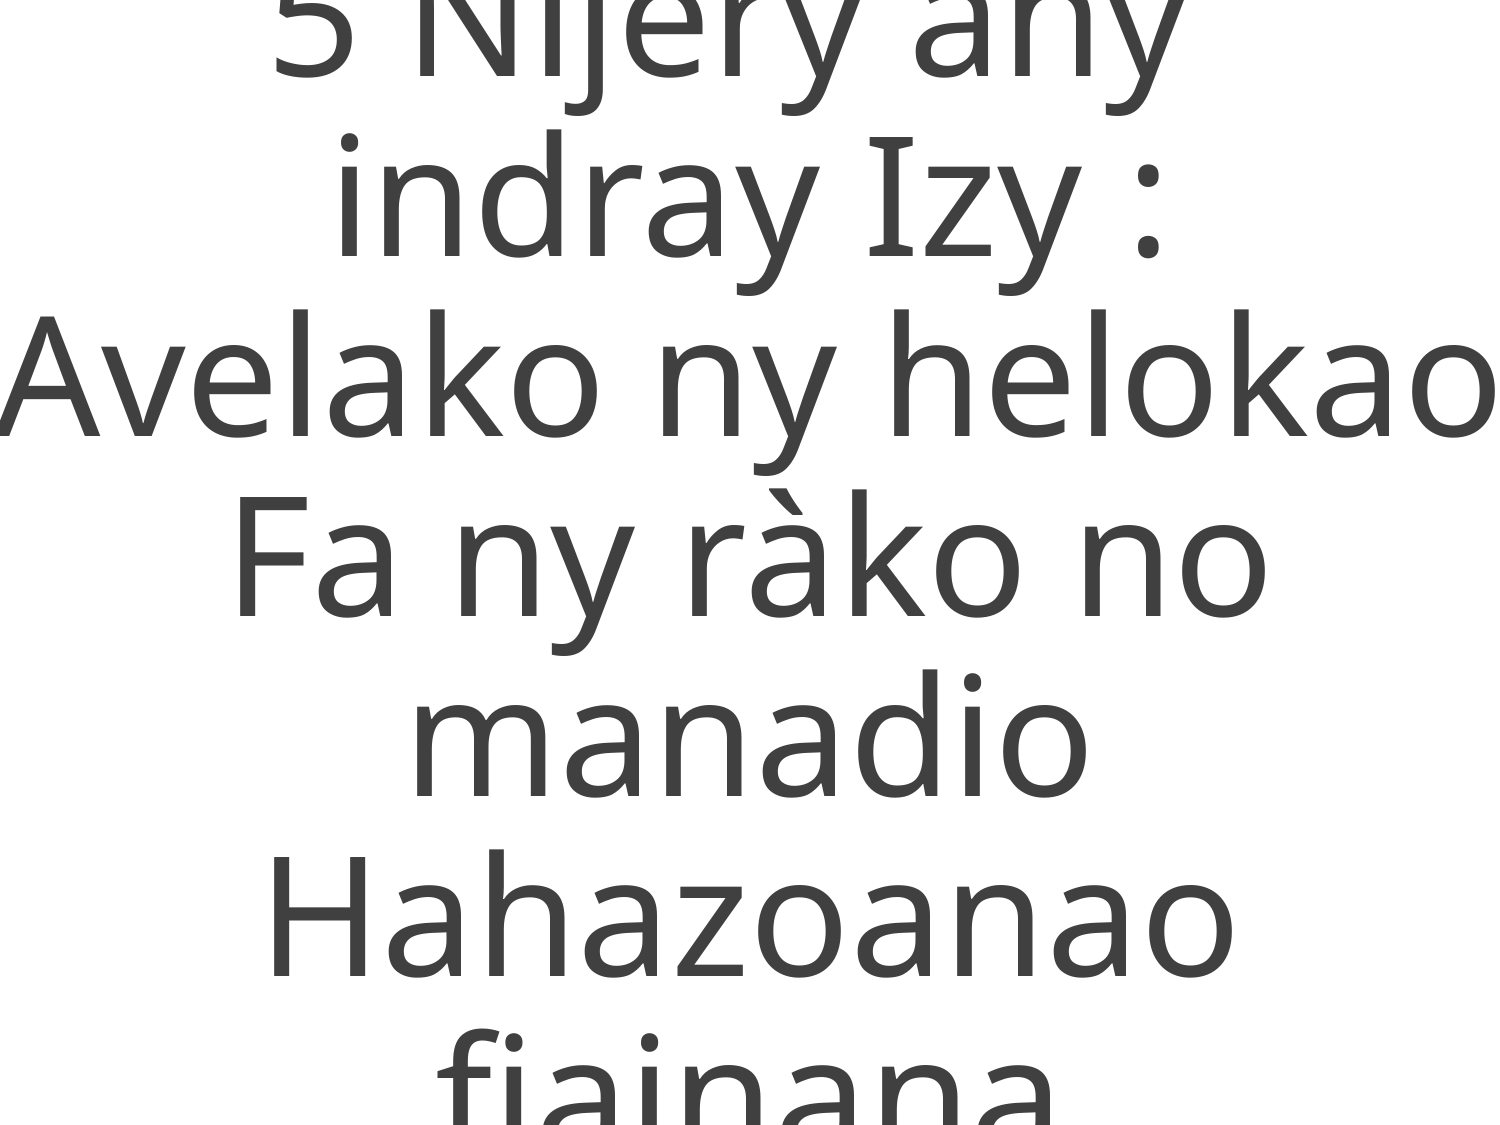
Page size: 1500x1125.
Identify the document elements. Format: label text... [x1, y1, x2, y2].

title 5 Nijery ahy indray Izy : Avelako ny helokao Fa ny ràko no manadio Hahazoanao fiainana [0, 453, 1500, 672]
